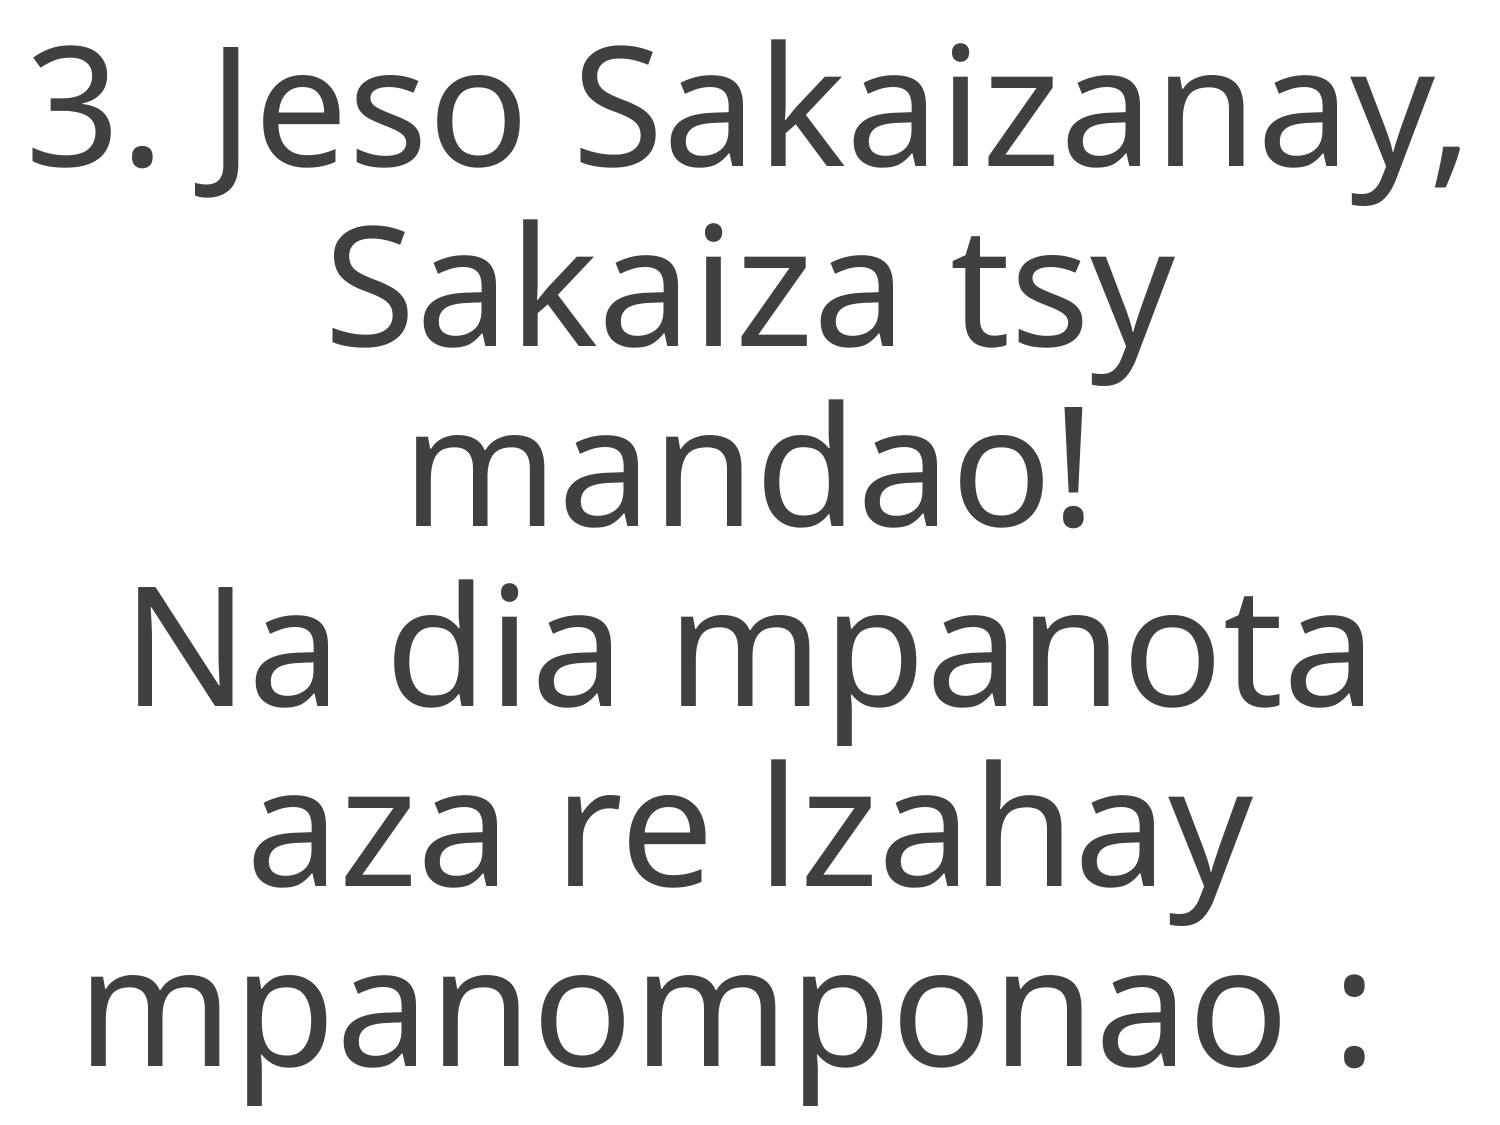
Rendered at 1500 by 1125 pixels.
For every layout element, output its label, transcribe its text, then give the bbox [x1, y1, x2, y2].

title 3. Jeso Sakaizanay, Sakaiza tsy mandao! Na dia mpanota aza re lzahay mpanomponao : [0, 453, 1500, 672]
